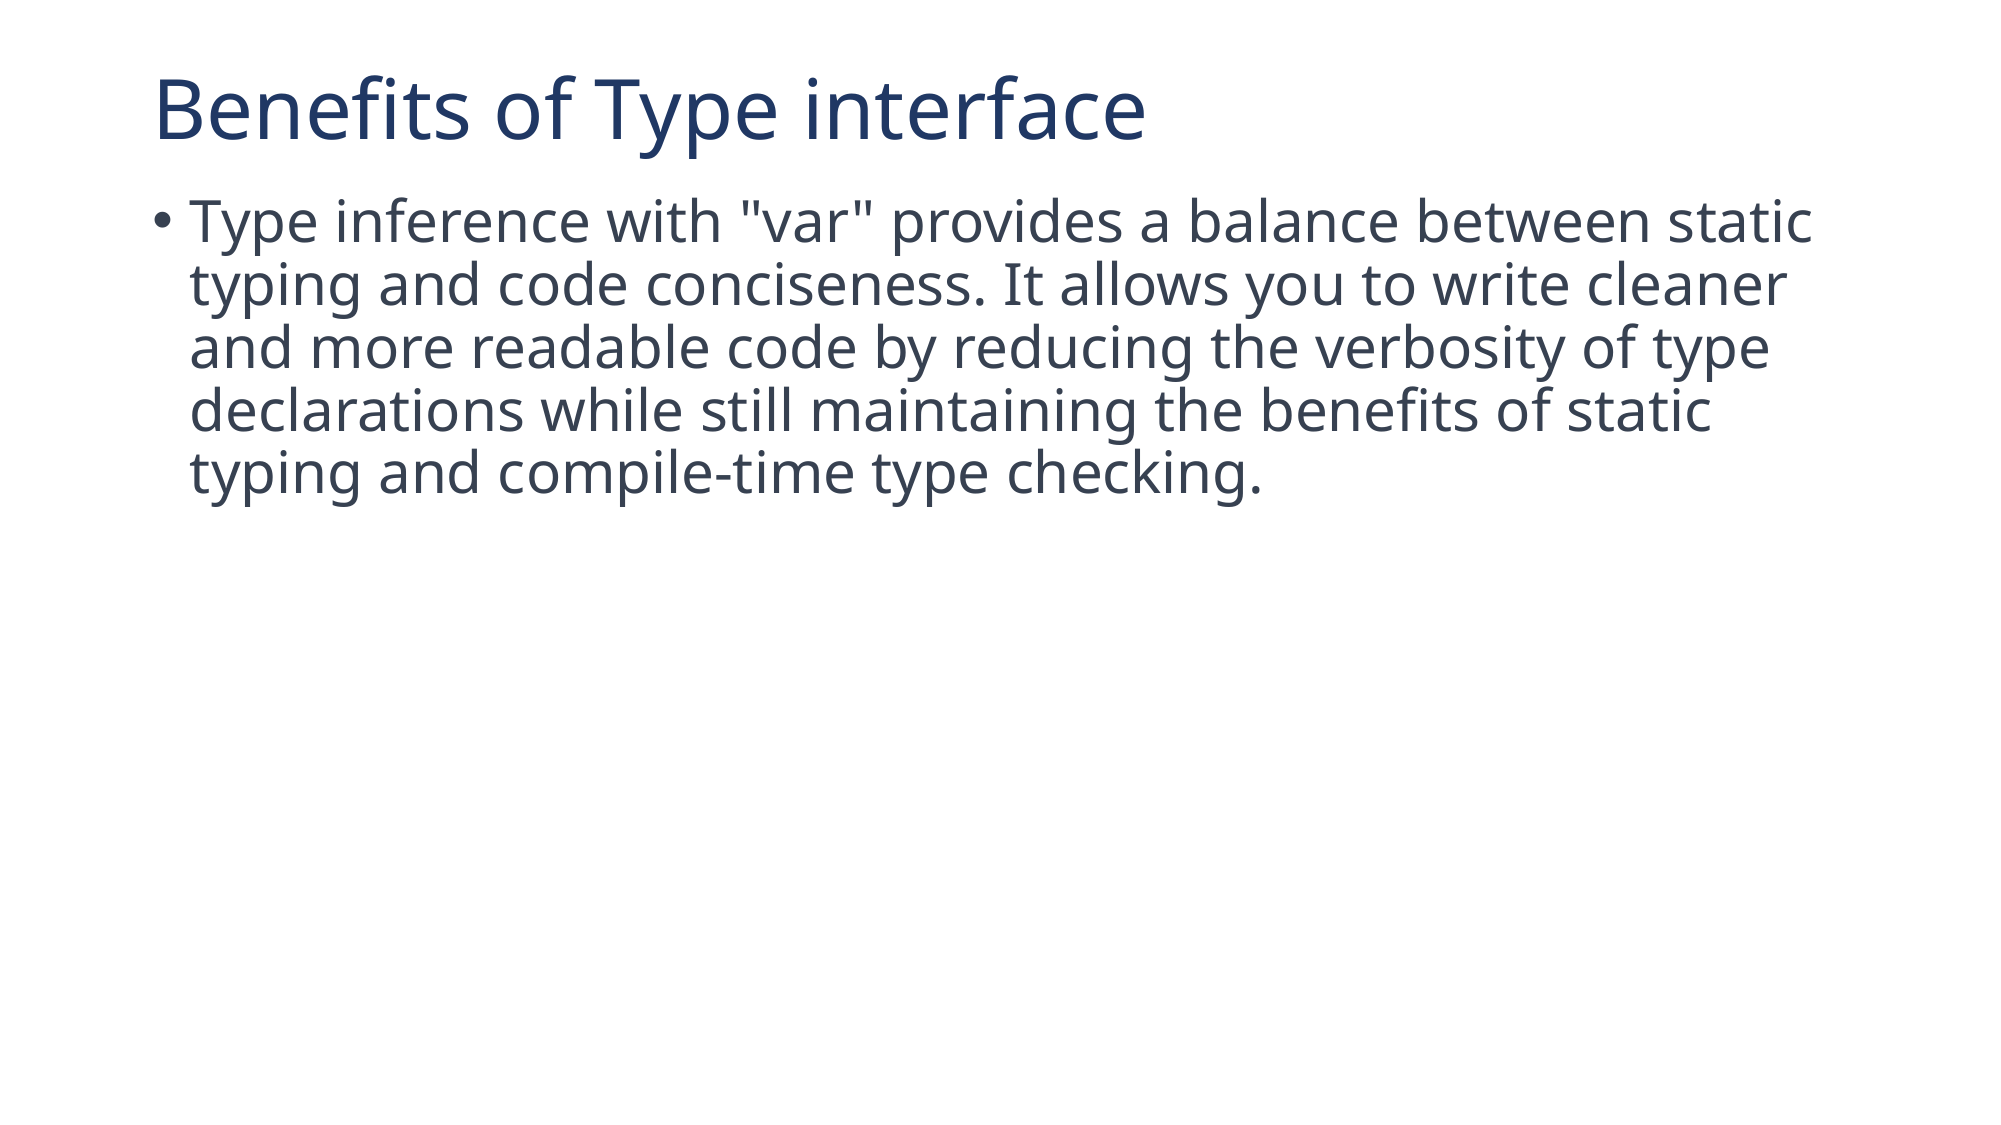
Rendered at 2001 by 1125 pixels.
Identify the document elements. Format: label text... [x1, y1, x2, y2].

list Type inference with "var" provides a balance between static typing and code conciseness. It allows you to write cleaner and more readable code by reducing the verbosity of type declarations while still maintaining the benefits of static typing and compile-time type checking. [137, 184, 1863, 1014]
title Benefits of Type interface [137, 59, 1863, 166]
